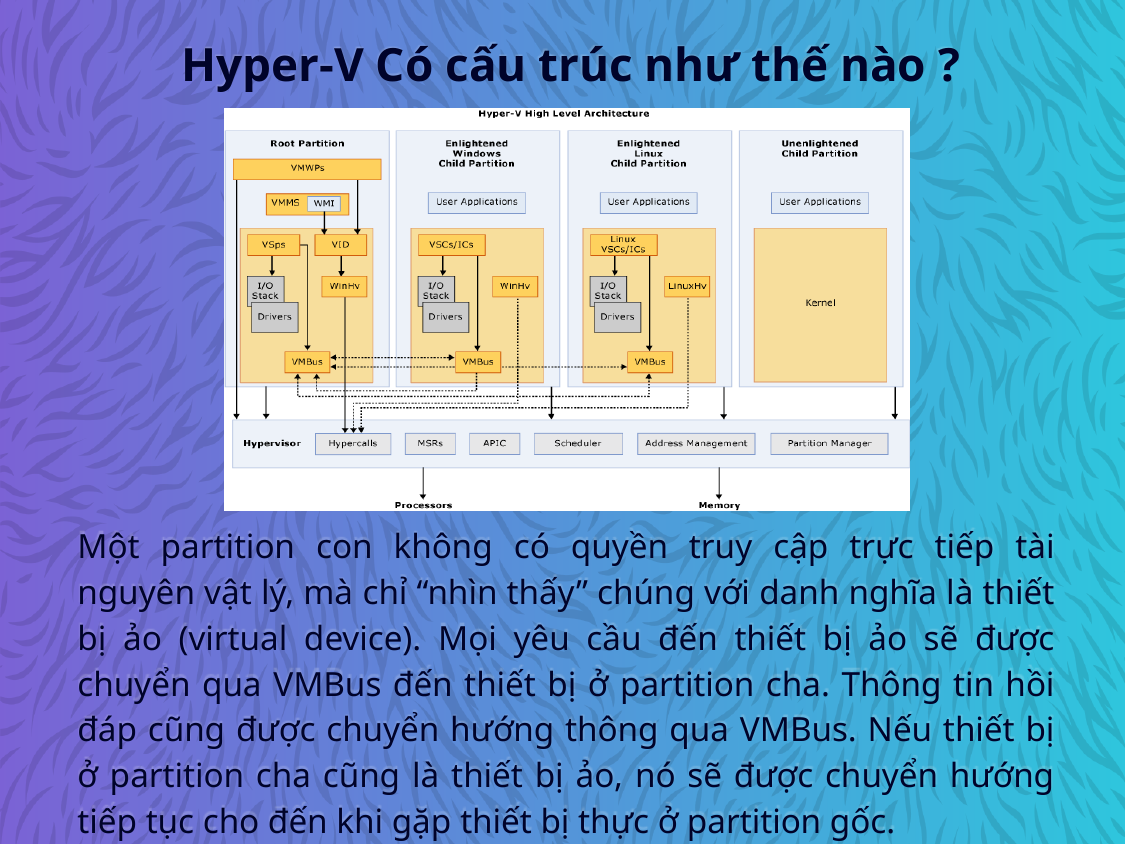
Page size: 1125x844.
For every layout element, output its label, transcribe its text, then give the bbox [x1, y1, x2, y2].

text_box Hyper-V Có cấu trúc như thế nào ? [181, 27, 1010, 157]
text_box Một partition con không có quyền truy cập trực tiếp tài nguyên vật lý, mà chỉ “nhìn thấy” chúng với danh nghĩa là thiết bị ảo (virtual device). Mọi yêu cầu đến thiết bị ảo sẽ được chuyển qua VMBus đến thiết bị ở partition cha. Thông tin hồi đáp cũng được chuyển hướng thông qua VMBus. Nếu thiết bị ở partition cha cũng là thiết bị ảo, nó sẽ được chuyển hướng tiếp tục cho đến khi gặp thiết bị thực ở partition gốc. [77, 519, 1057, 711]
picture [0, 0, 1125, 844]
